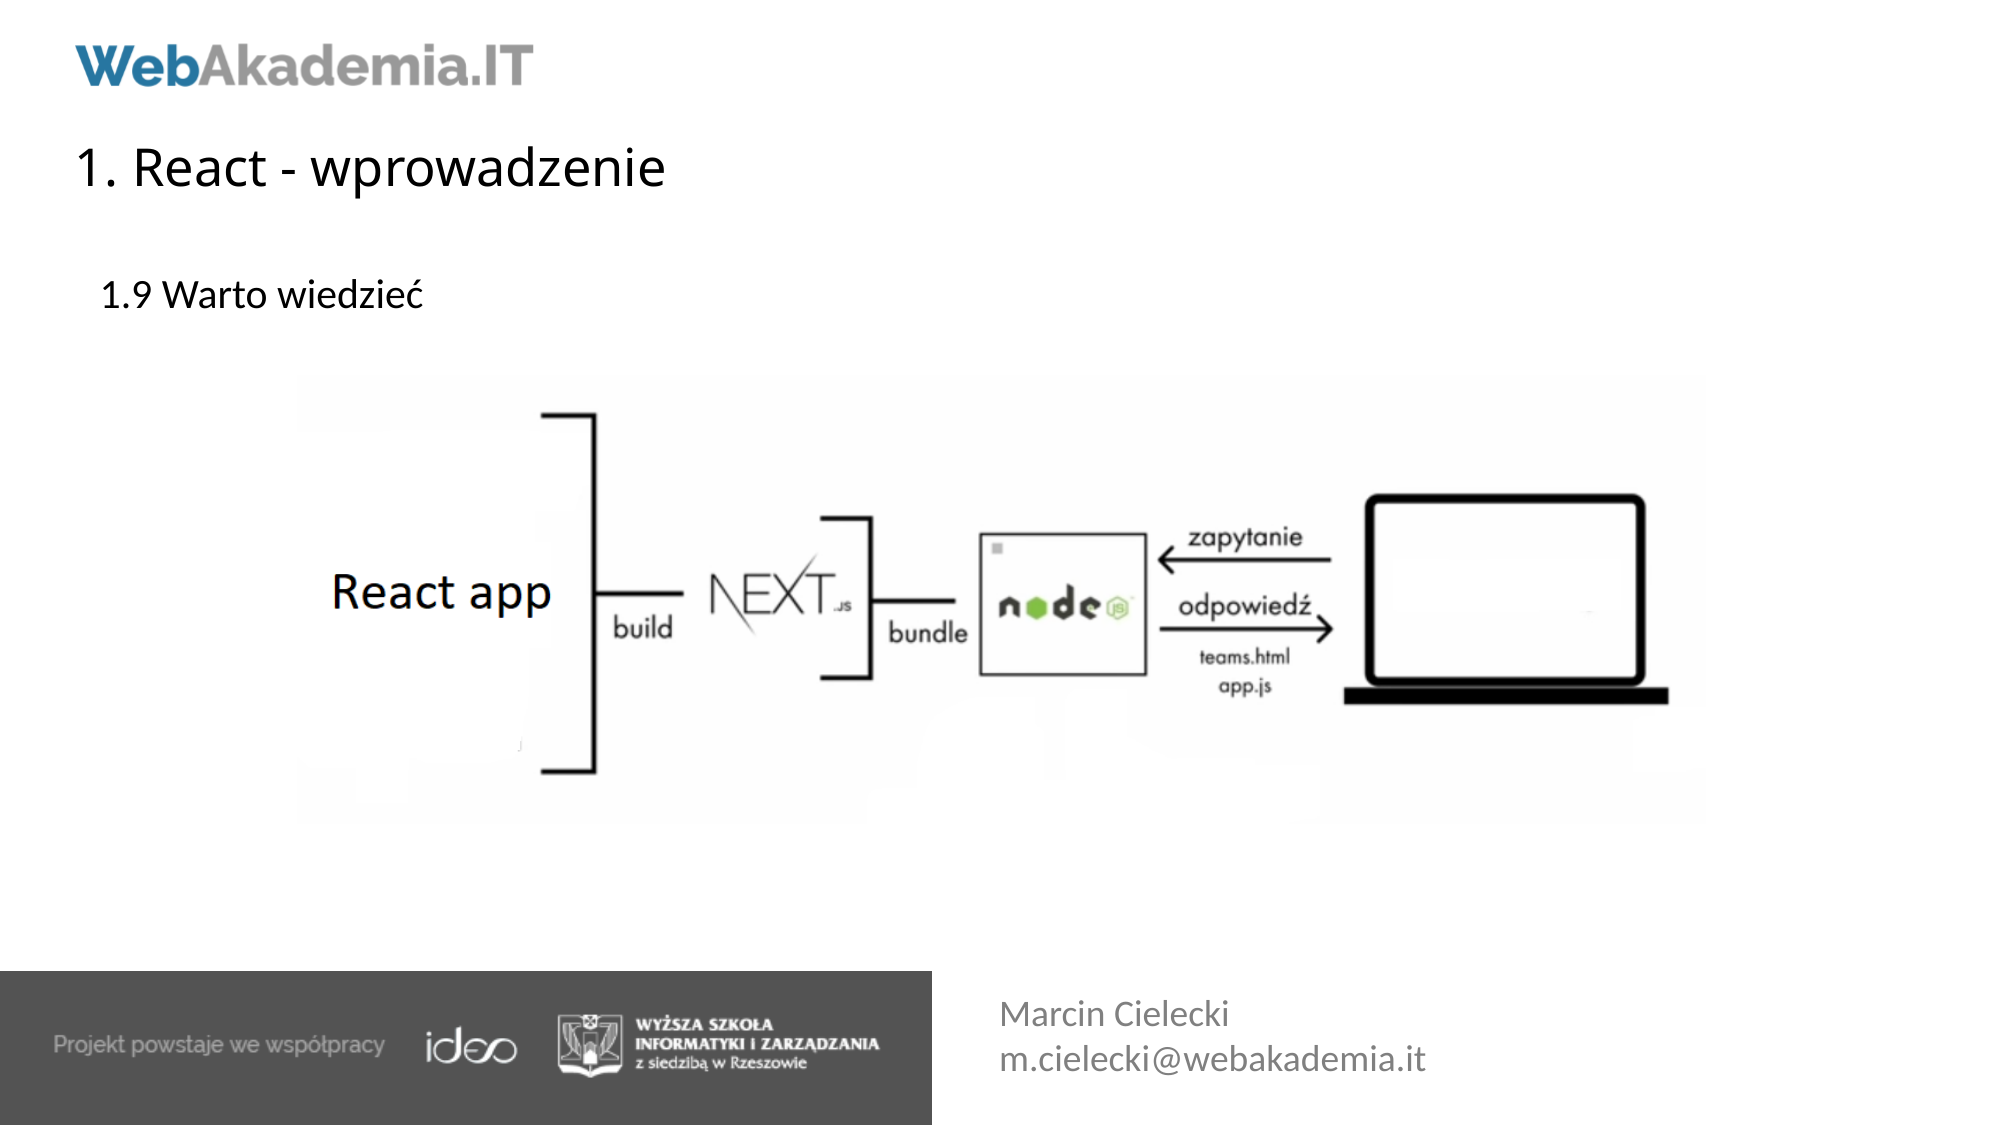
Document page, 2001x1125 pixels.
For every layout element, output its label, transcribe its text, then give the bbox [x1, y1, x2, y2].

title 1. React - wprowadzenie [59, 133, 1956, 206]
text_box Marcin Cielecki m.cielecki@webakademia.it [984, 981, 1956, 1087]
picture [59, 29, 551, 103]
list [0, 971, 932, 1125]
text_box 1.9 Warto wiedzieć [84, 259, 920, 374]
picture [297, 375, 1719, 824]
